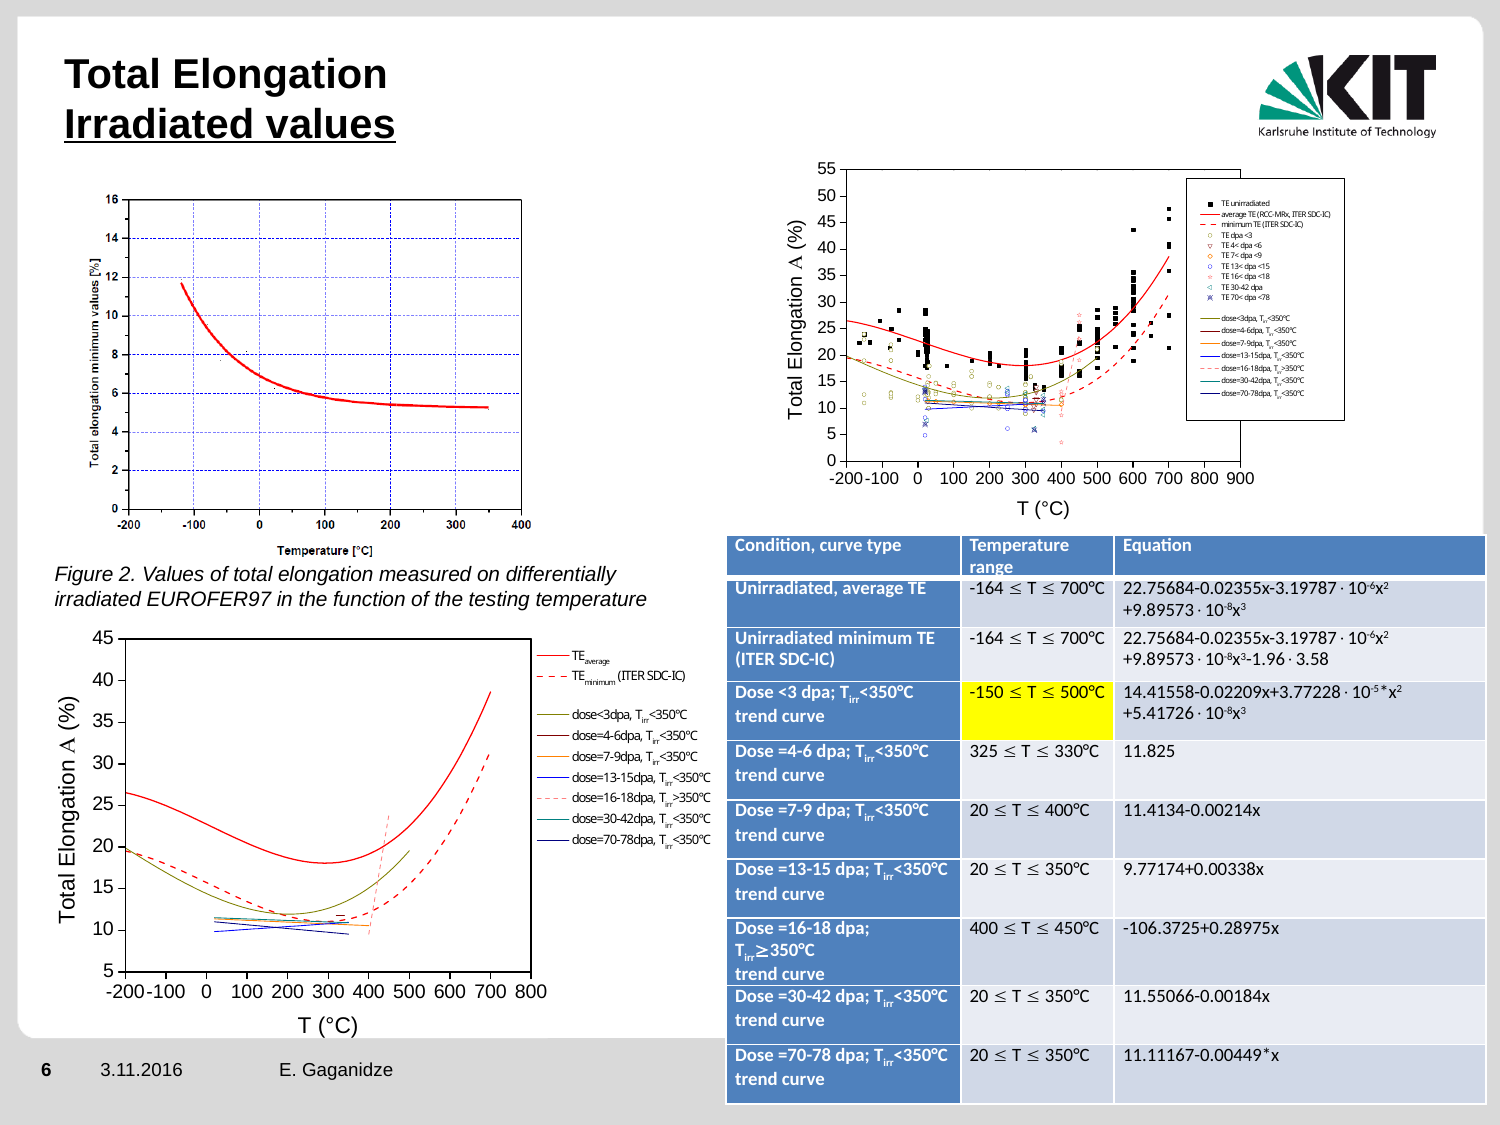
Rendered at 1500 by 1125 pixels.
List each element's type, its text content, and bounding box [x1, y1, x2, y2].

table_cell -150  T  500°C [962, 682, 1113, 740]
text_box Figure 2. Values of total elongation measured on differentially irradiated EUROFER97 in the function of the testing temperature [39, 553, 691, 619]
table_cell 20  T  350°C [962, 986, 1113, 1044]
table_cell Dose =7-9 dpa; Tirr<350°C trend curve [727, 801, 960, 858]
picture [0, 0, 1500, 1125]
table_cell 11.4134-0.00214x [1115, 801, 1485, 858]
table_header Temperature range [962, 539, 1113, 575]
table_cell -164  T  700°C [962, 581, 1113, 627]
table_cell Dose =13-15 dpa; Tirr<350°C trend curve [727, 860, 960, 917]
table_cell 14.41558-0.02209x+3.7722810-5*x2 +5.4172610-8x3 [1115, 682, 1485, 740]
table_cell 20  T  400°C [962, 801, 1113, 858]
table_cell 11.11167-0.00449*x [1115, 1045, 1485, 1103]
table_cell Dose =70-78 dpa; Tirr<350°C trend curve [727, 1045, 960, 1103]
table_cell -106.3725+0.28975x [1115, 919, 1485, 985]
table_cell 22.75684-0.02355x-3.1978710-6x2 +9.8957310-8x3-1.963.58 [1115, 628, 1485, 681]
table_cell 22.75684-0.02355x-3.1978710-6x2 +9.8957310-8x3 [1115, 581, 1485, 627]
table_cell Unirradiated, average TE [727, 581, 960, 627]
table_cell 20  T  350°C [962, 1045, 1113, 1103]
table_cell -164  T  700°C [962, 628, 1113, 681]
table_cell Dose =16-18 dpa; Tirr350°C trend curve [727, 919, 960, 985]
title Total Elongation Irradiated values [64, 54, 1198, 147]
table_cell 400  T  450°C [962, 919, 1113, 985]
table_cell 20  T  350°C [962, 860, 1113, 917]
table_header Equation [1115, 536, 1485, 575]
table_header Condition, curve type [727, 536, 960, 575]
footer E. Gaganidze [279, 1059, 550, 1117]
table_cell 11.825 [1115, 741, 1485, 799]
text_box [547, 1038, 1130, 1125]
table_cell Dose =30-42 dpa; Tirr<350°C trend curve [727, 986, 960, 1044]
table_cell 325  T  330°C [962, 741, 1113, 799]
table_cell 11.55066-0.00184x [1115, 986, 1485, 1044]
table_cell 9.77174+0.00338x [1115, 860, 1485, 917]
table_cell Unirradiated minimum TE (ITER SDC-IC) [727, 628, 960, 681]
table_cell Dose <3 dpa; Tirr<350°C trend curve [727, 682, 960, 740]
table_cell Dose =4-6 dpa; Tirr<350°C trend curve [727, 741, 960, 799]
